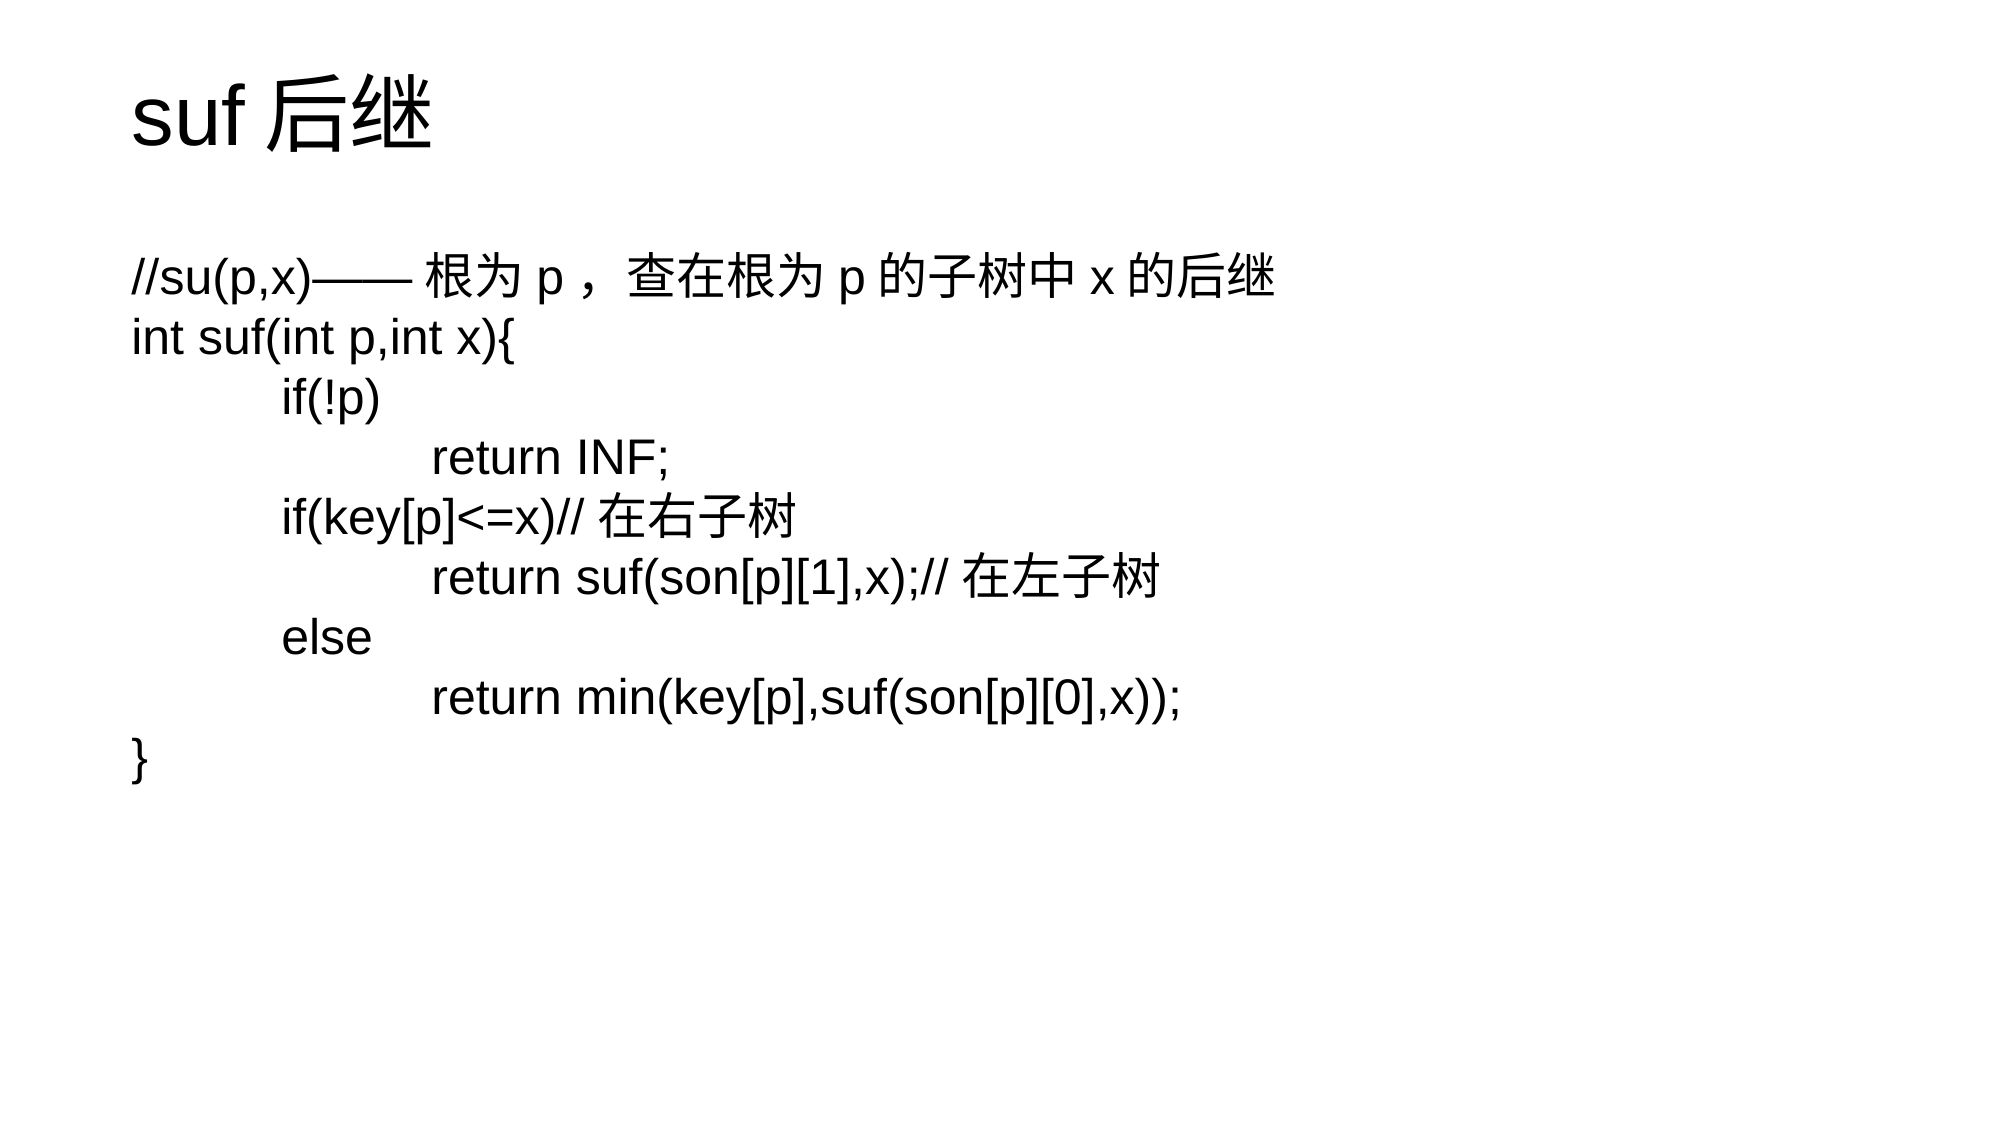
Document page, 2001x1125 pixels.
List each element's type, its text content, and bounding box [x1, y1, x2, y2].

text_box //su(p,x)——根为p，查在根为p的子树中x的后继 int suf(int p,int x){ if(!p) return INF; if(key[p]<=x)//在右子树 return suf(son[p][1],x);//在左子树 else return min(key[p],suf(son[p][0],x)); } [116, 237, 1563, 793]
title suf后继 [116, 57, 865, 180]
